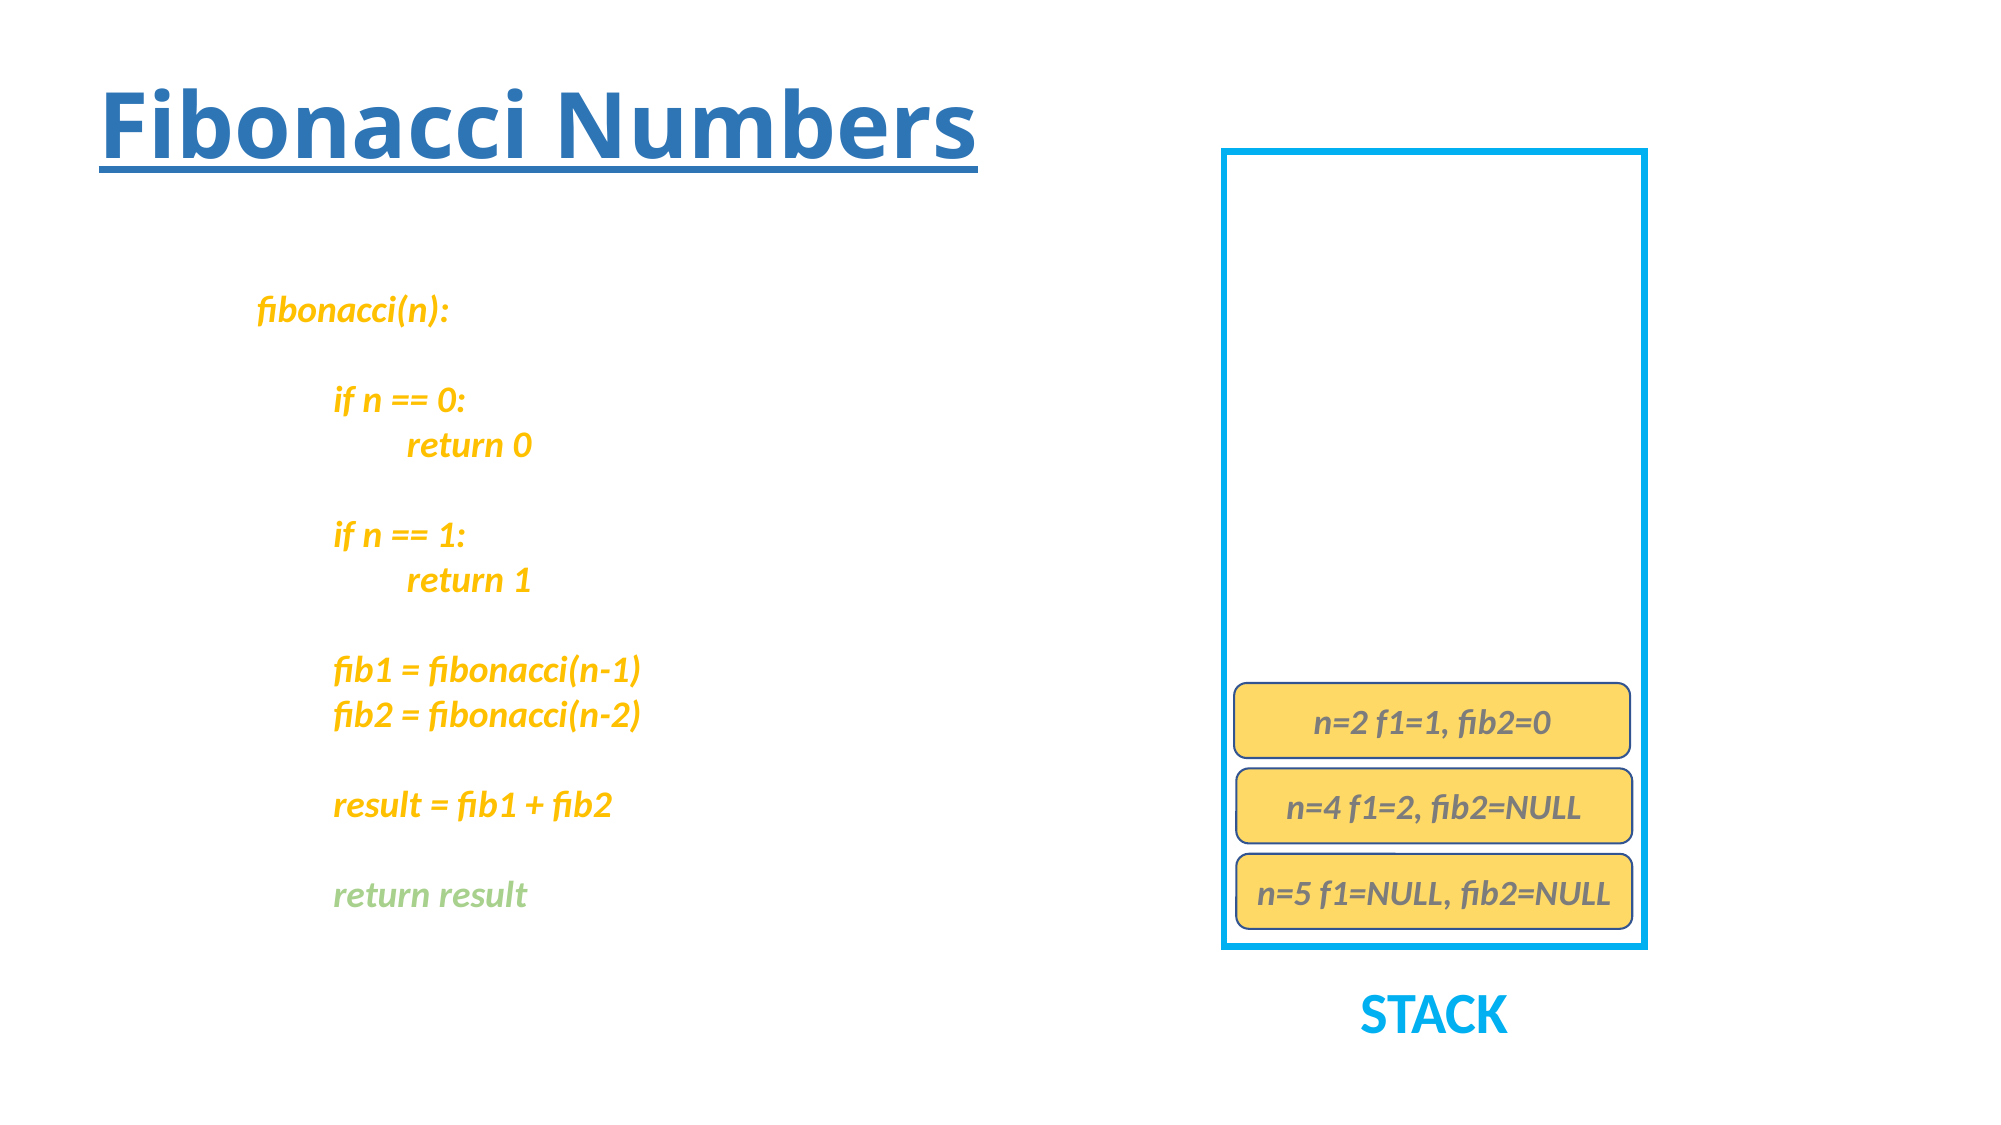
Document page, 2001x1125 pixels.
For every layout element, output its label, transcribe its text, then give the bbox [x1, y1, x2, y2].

text_box n=2 f1=1, fib2=0 [1233, 681, 1632, 760]
title Fibonacci Numbers [83, 20, 1809, 238]
text_box fibonacci(n): if n == 0: return 0 if n == 1: return 1 fib1 = fibonacci(n-1) fib2 = fibonacci(n-2) result = fib1 + fib2 return result [242, 277, 691, 923]
text_box n=5 f1=NULL, fib2=NULL [1235, 852, 1634, 930]
text_box STACK [1329, 967, 1540, 1053]
text_box n=4 f1=2, fib2=NULL [1235, 767, 1634, 845]
text_box [1223, 150, 1645, 948]
